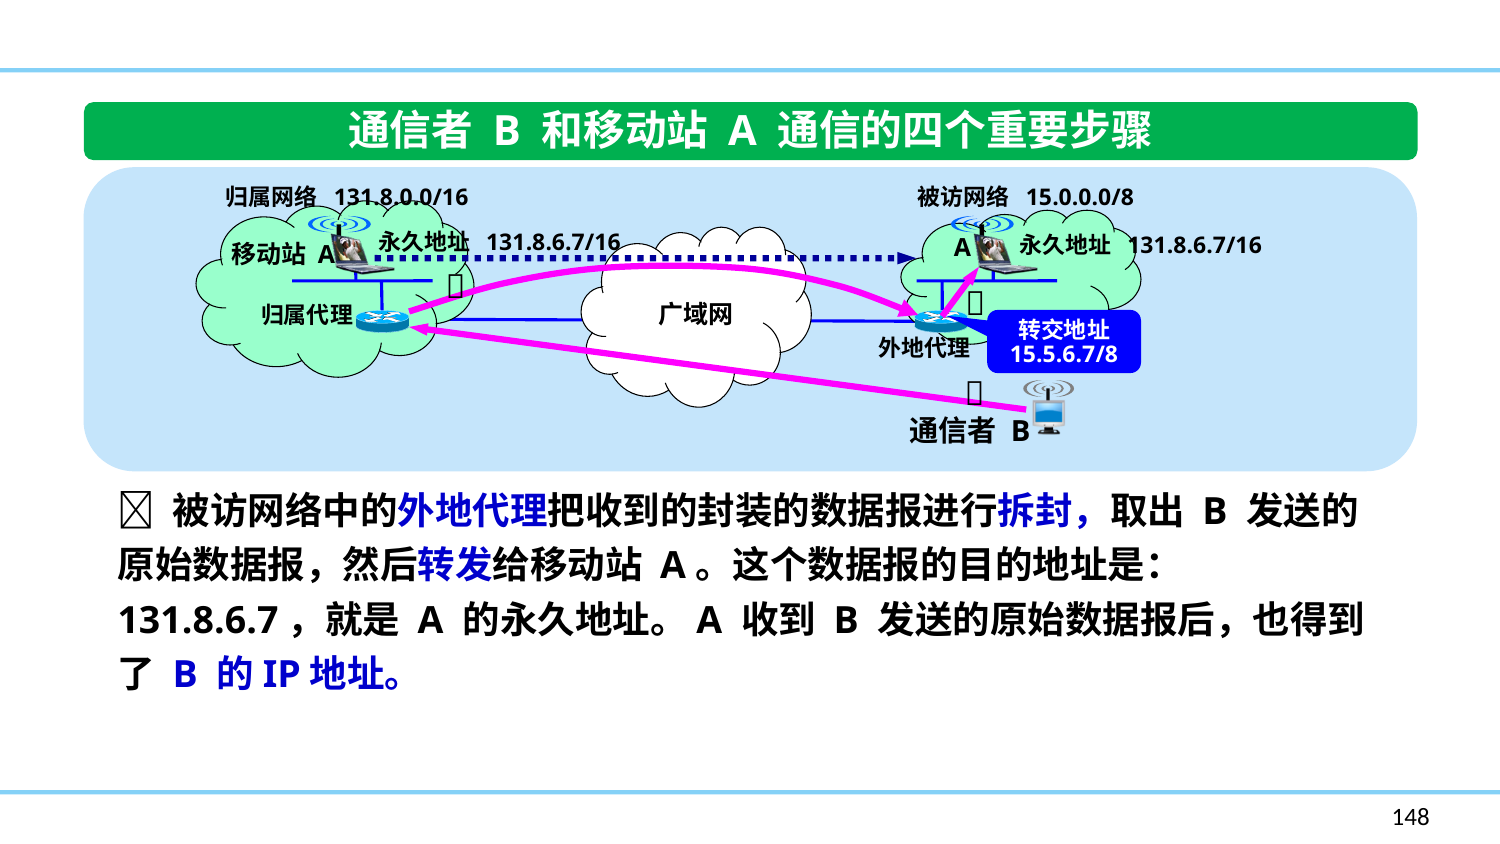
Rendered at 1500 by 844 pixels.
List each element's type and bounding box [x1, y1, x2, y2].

picture [931, 314, 939, 319]
picture [355, 327, 374, 333]
text_box [81, 165, 1420, 703]
picture [355, 310, 371, 318]
picture [385, 315, 393, 320]
text_box [83, 96, 1418, 162]
slide_number [1376, 792, 1472, 838]
picture [366, 319, 377, 323]
picture [390, 310, 408, 315]
picture [919, 310, 930, 314]
picture [372, 314, 380, 319]
picture [390, 329, 408, 333]
